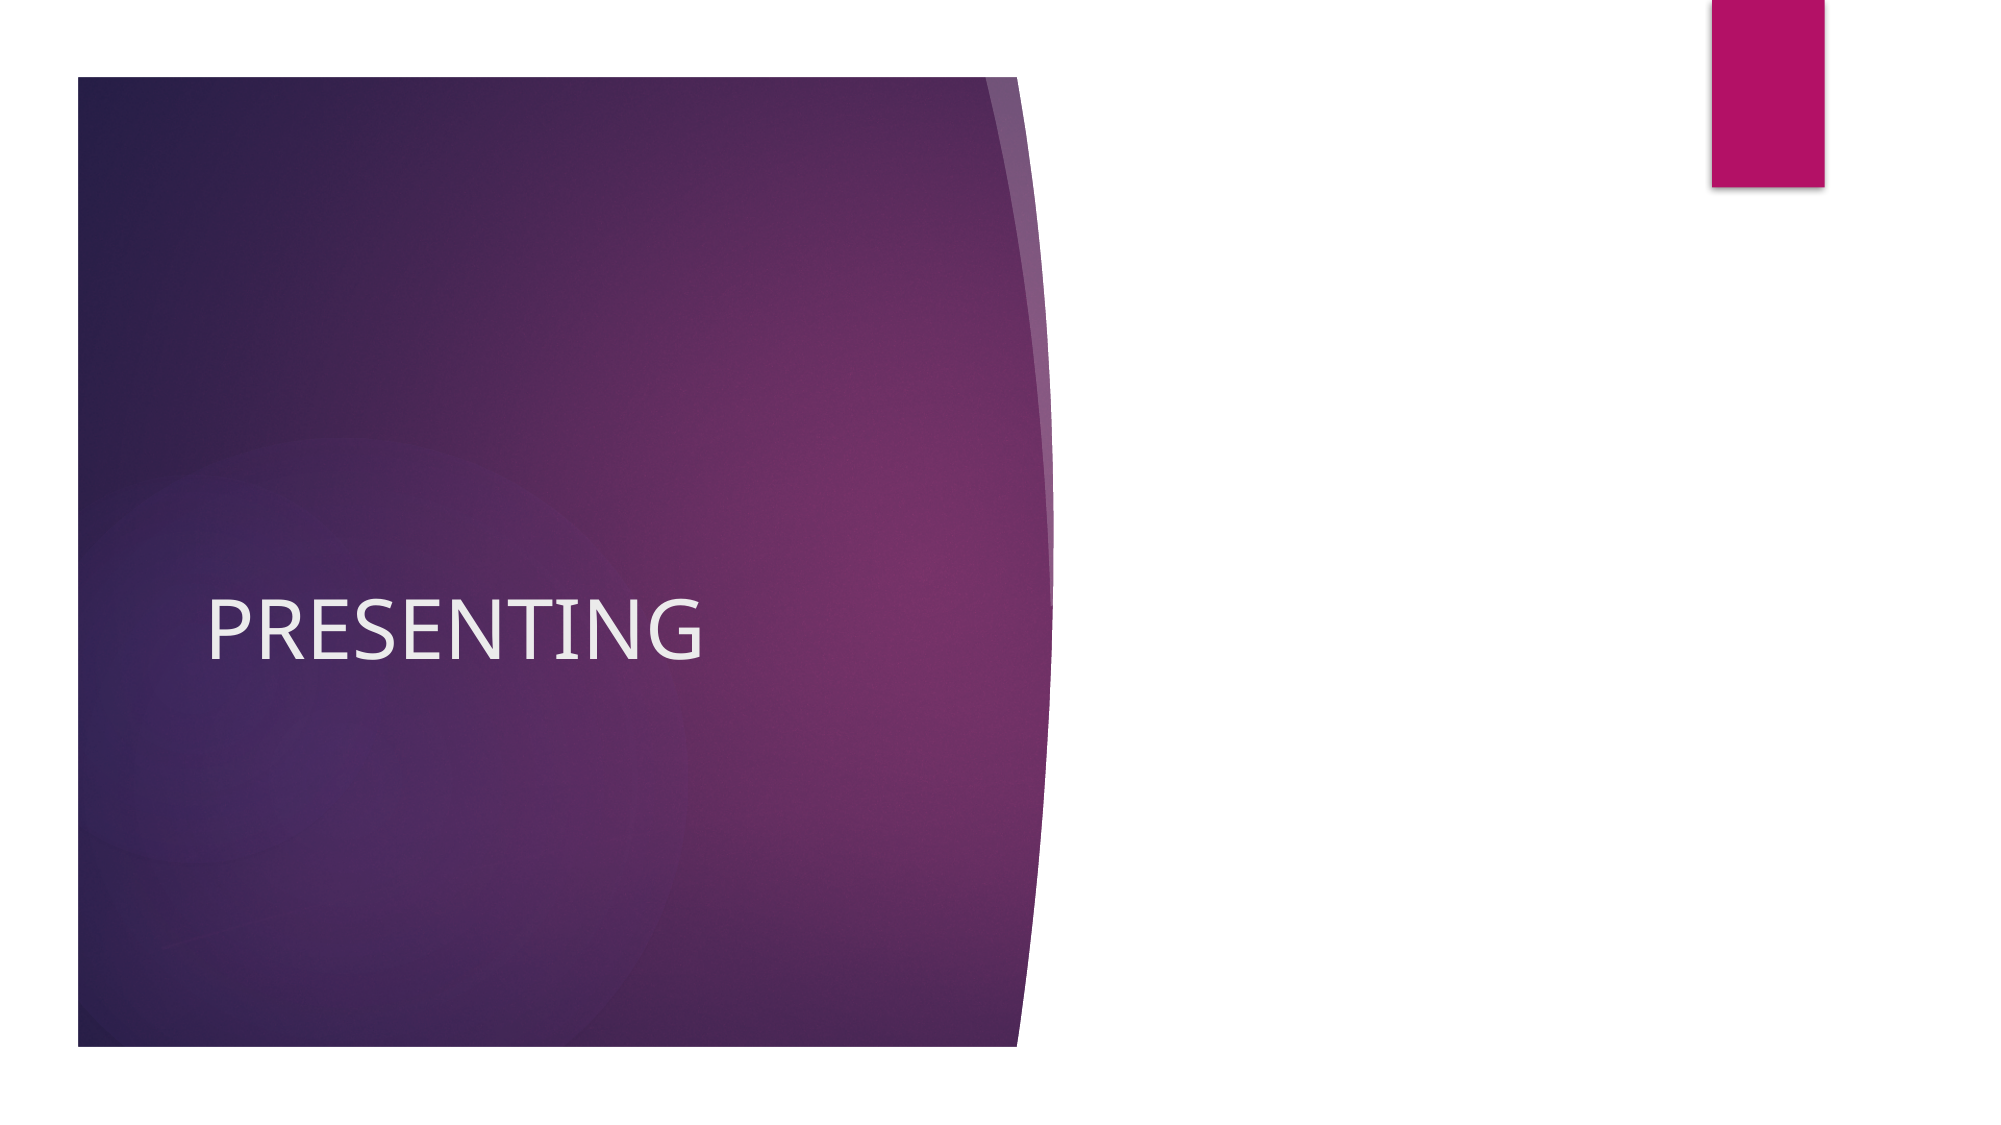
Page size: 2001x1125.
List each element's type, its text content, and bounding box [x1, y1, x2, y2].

title PRESENTING [189, 439, 904, 814]
